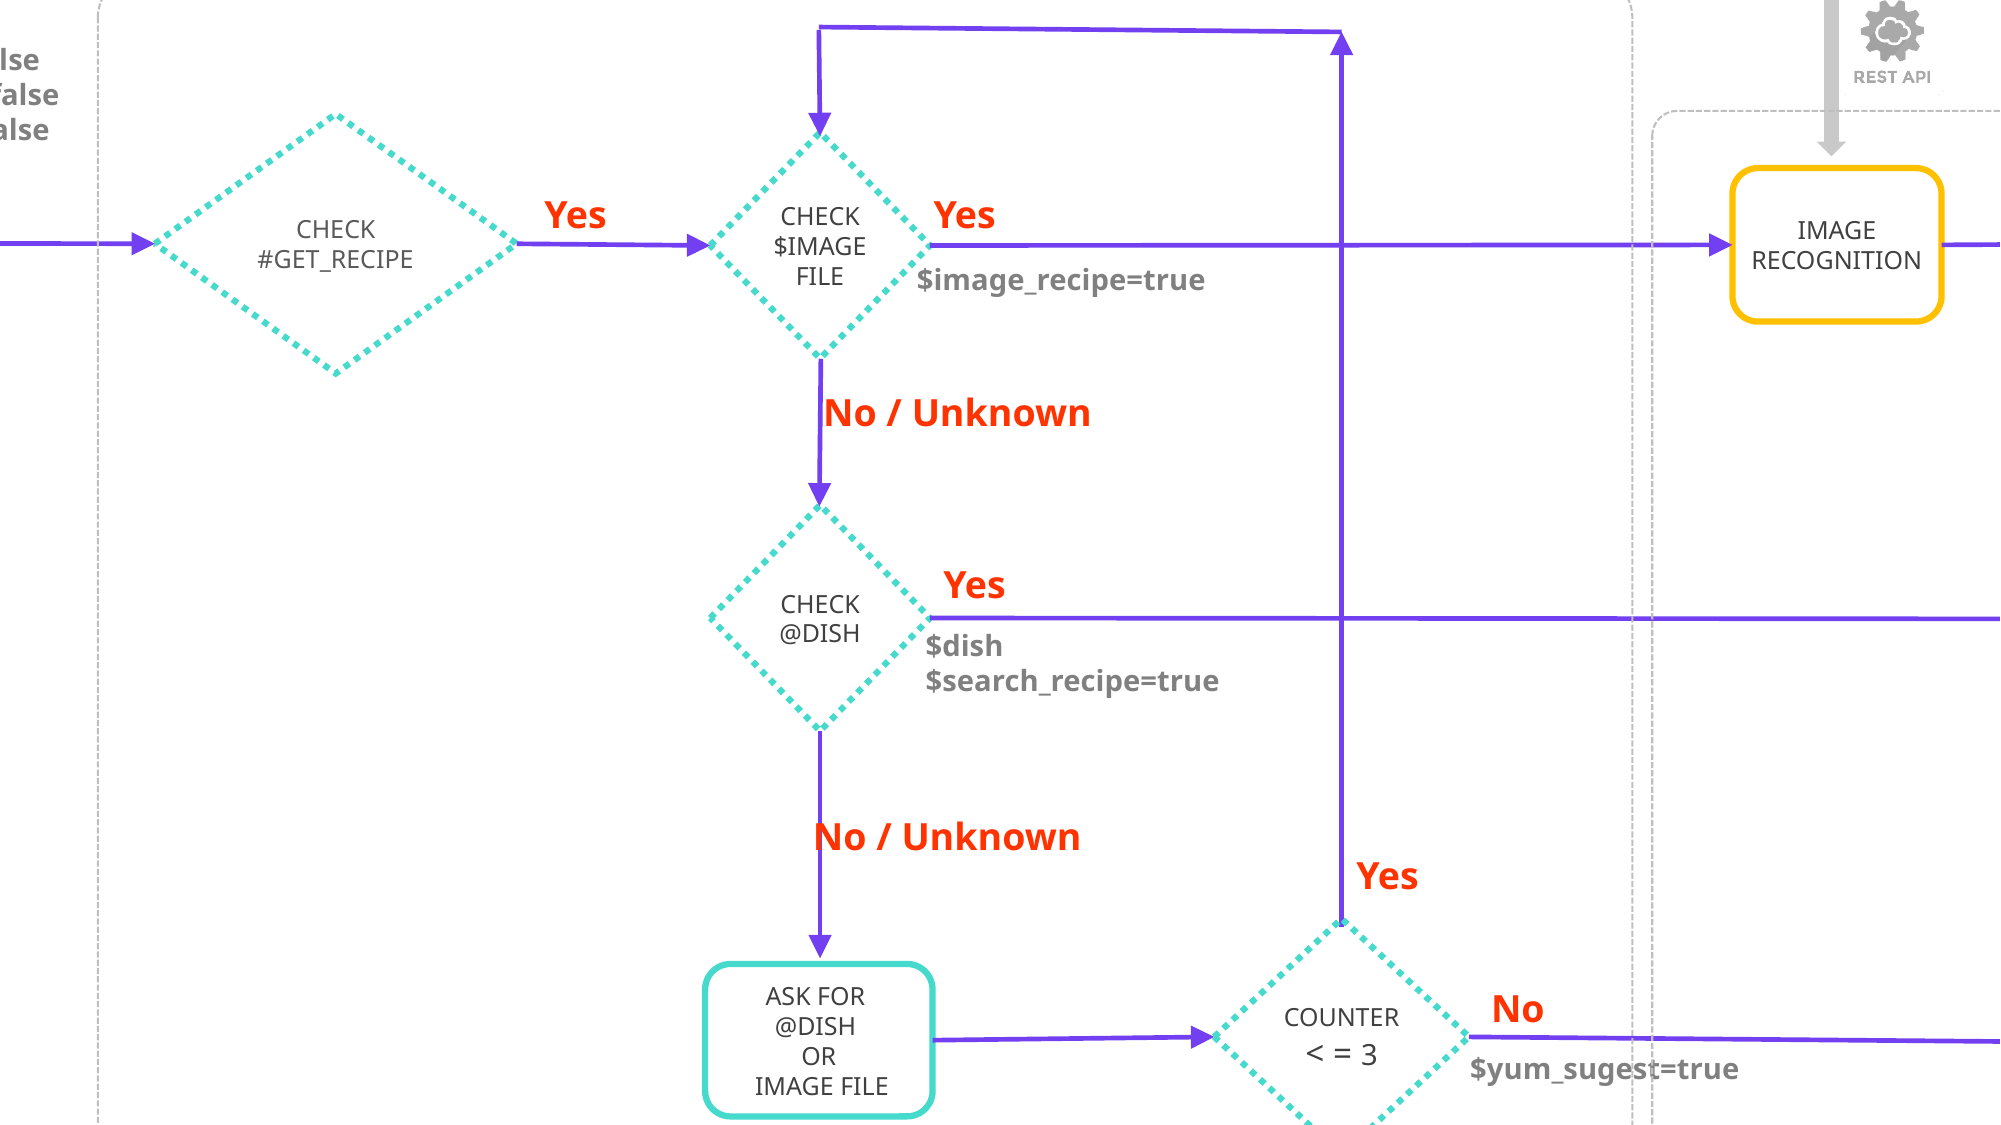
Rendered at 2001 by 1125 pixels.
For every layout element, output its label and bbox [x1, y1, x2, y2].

text_box [0, 0, 2000, 1125]
